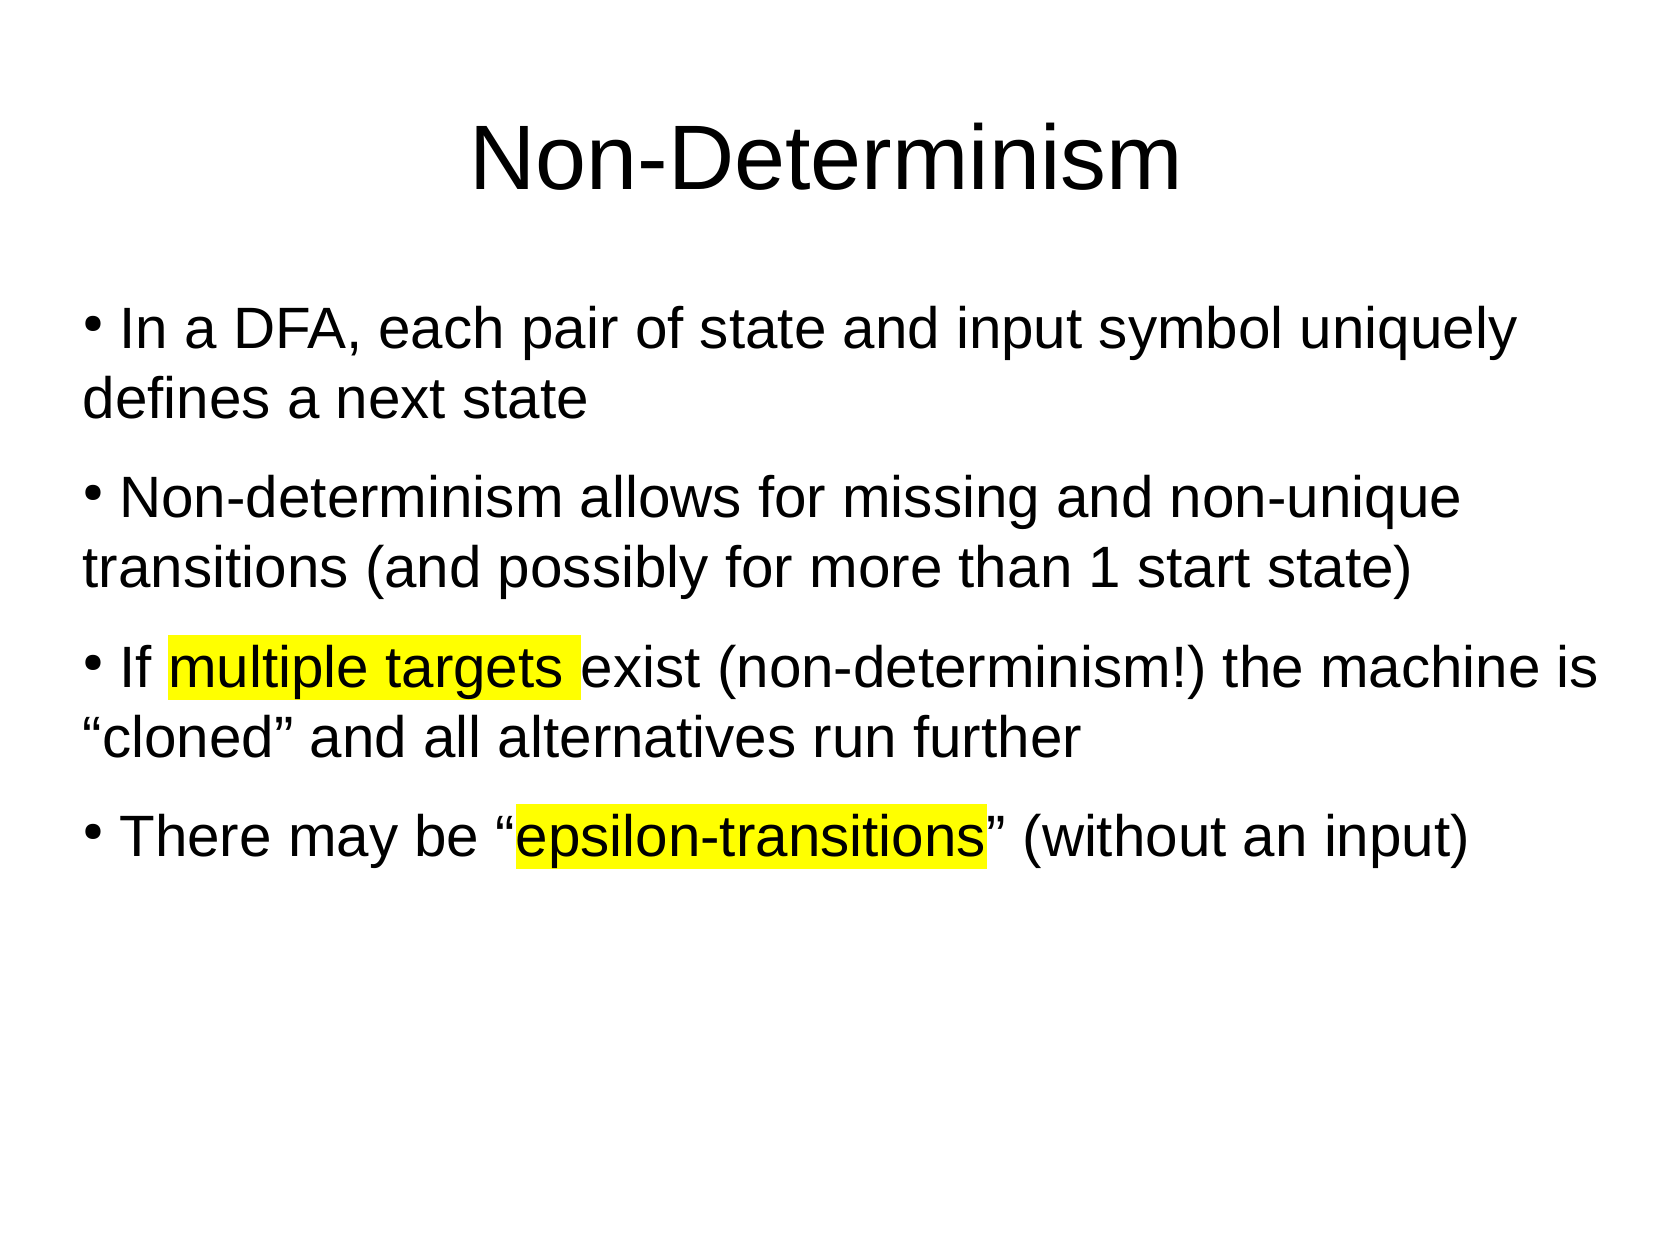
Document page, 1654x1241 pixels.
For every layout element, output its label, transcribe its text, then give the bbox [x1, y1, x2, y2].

title Non-Determinism [82, 49, 1571, 257]
list In a DFA, each pair of state and input symbol uniquely defines a next state Non-determinism allows for missing and non-unique transitions (and possibly for more than 1 start state) If multiple targets exist (non-determinism!) the machine is “cloned” and all alternatives run further There may be “epsilon-transitions” (without an input) [82, 290, 1619, 1146]
